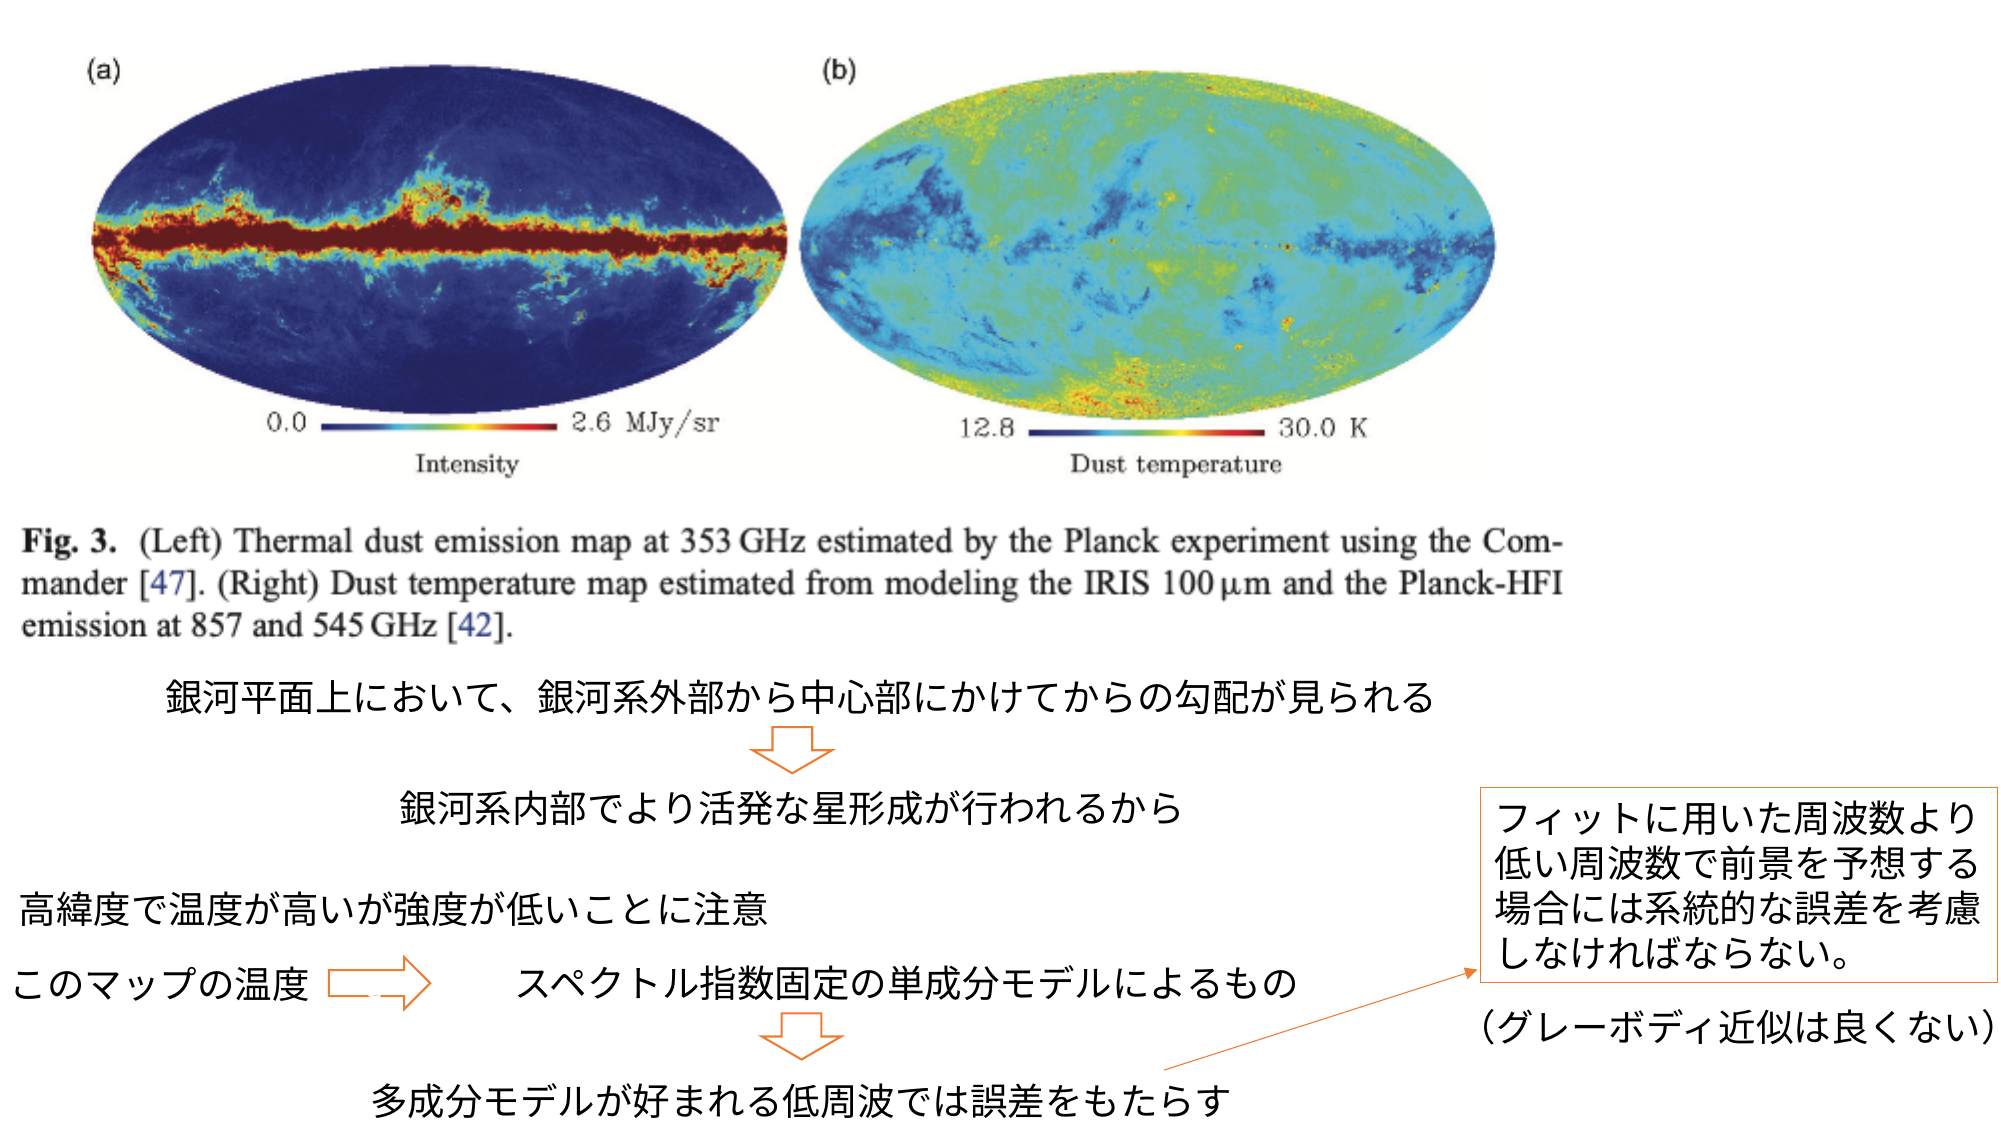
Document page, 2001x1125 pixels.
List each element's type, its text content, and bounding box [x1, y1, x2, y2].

picture [0, 0, 1585, 665]
text_box 銀河系内部でより活発な星形成が行われるから [384, 778, 1200, 838]
text_box 多成分モデルが好まれる低周波では誤差をもたらす [355, 1070, 1248, 1125]
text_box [1163, 969, 1478, 1071]
text_box このマップの温度 [0, 953, 325, 1013]
text_box 高緯度で温度が高いが強度が低いことに注意 [3, 878, 784, 939]
text_box [748, 726, 836, 775]
text_box [757, 1012, 846, 1061]
text_box （グレーボディ近似は良くない） [1478, 996, 2000, 1056]
text_box c [327, 954, 432, 1012]
text_box フィットに用いた周波数より 低い周波数で前景を予想する 場合には系統的な誤差を考慮 しなければならない。 [1480, 787, 1998, 983]
